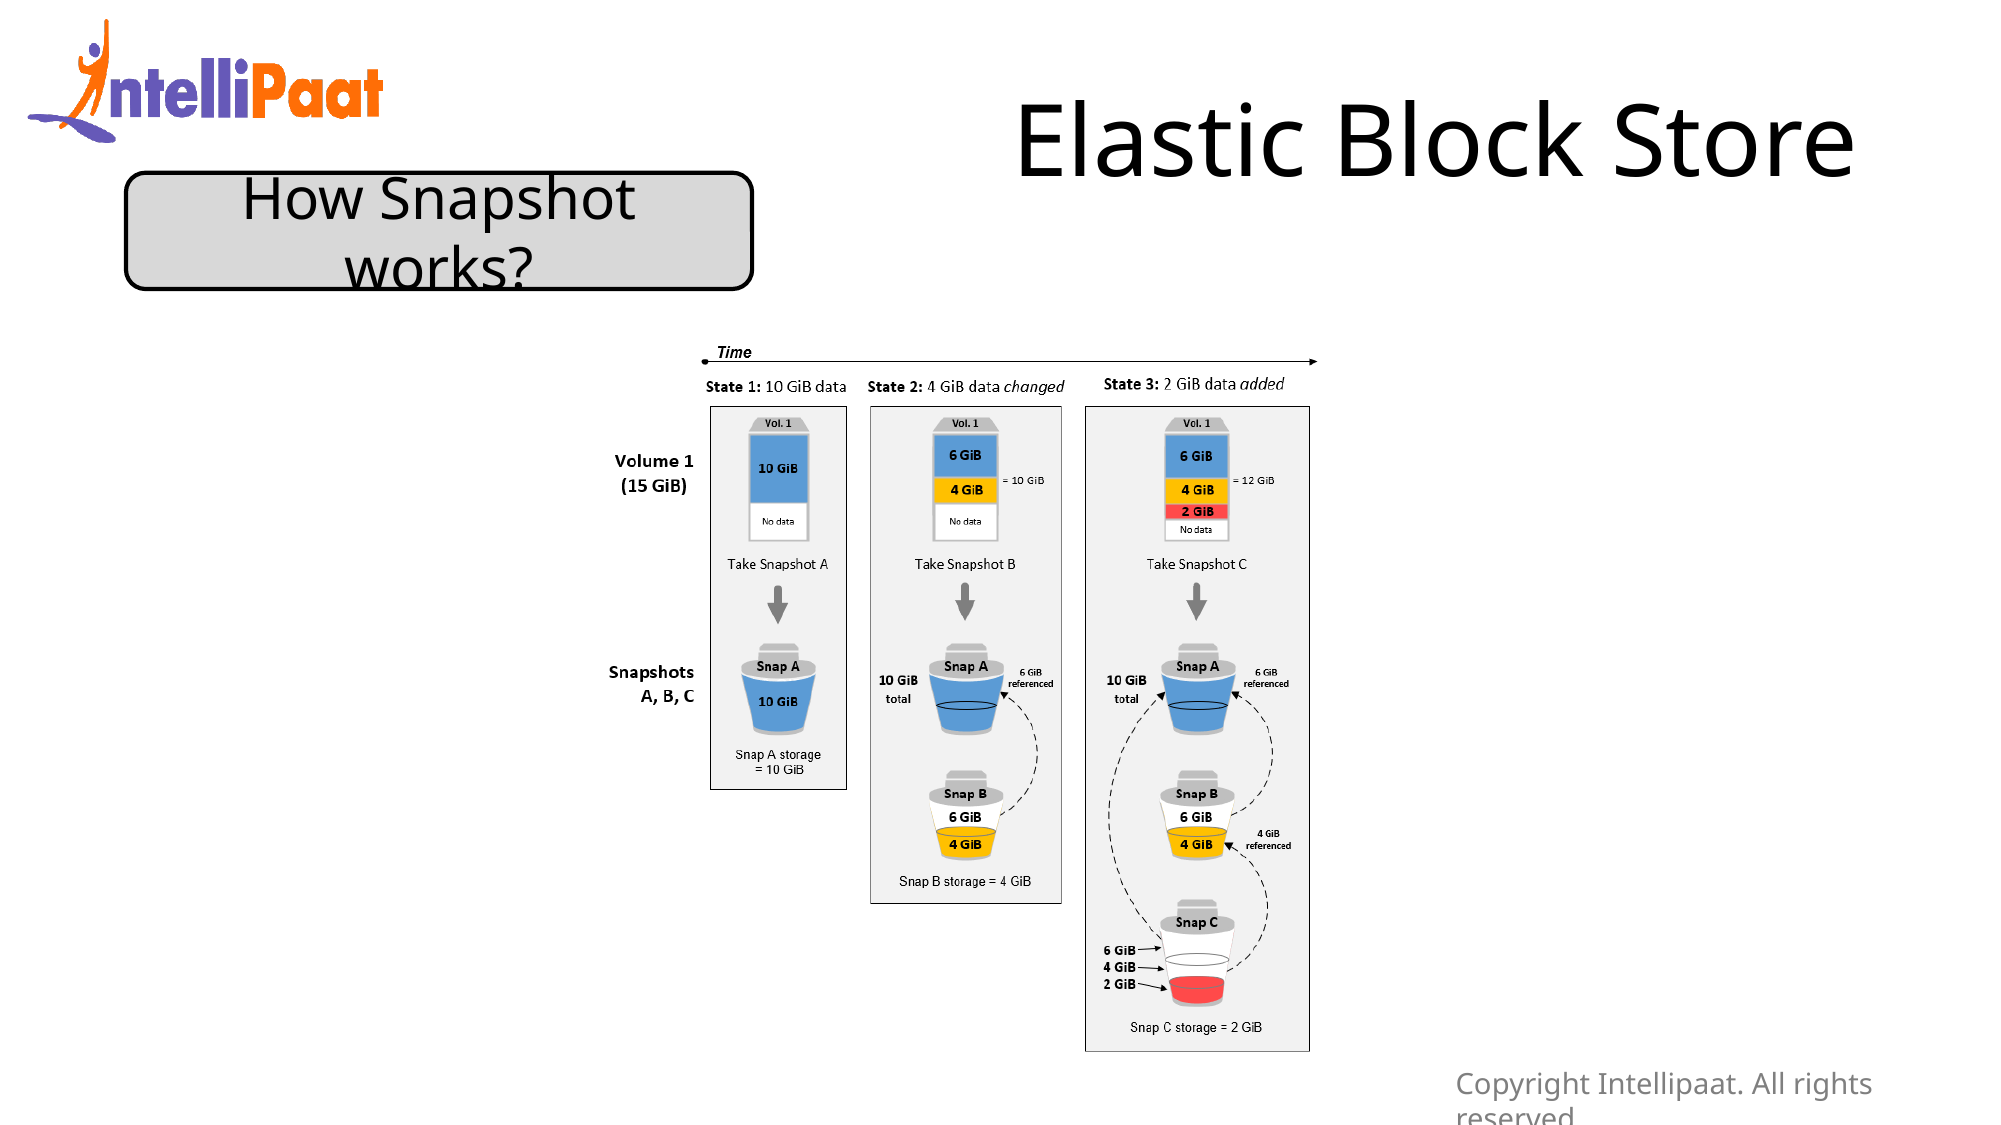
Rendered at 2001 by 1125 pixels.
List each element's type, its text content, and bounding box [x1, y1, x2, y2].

picture [27, 19, 383, 143]
text_box How Snapshot works? [125, 172, 753, 290]
text_box Elastic Block Store [944, 74, 1860, 197]
picture [575, 329, 1386, 1067]
